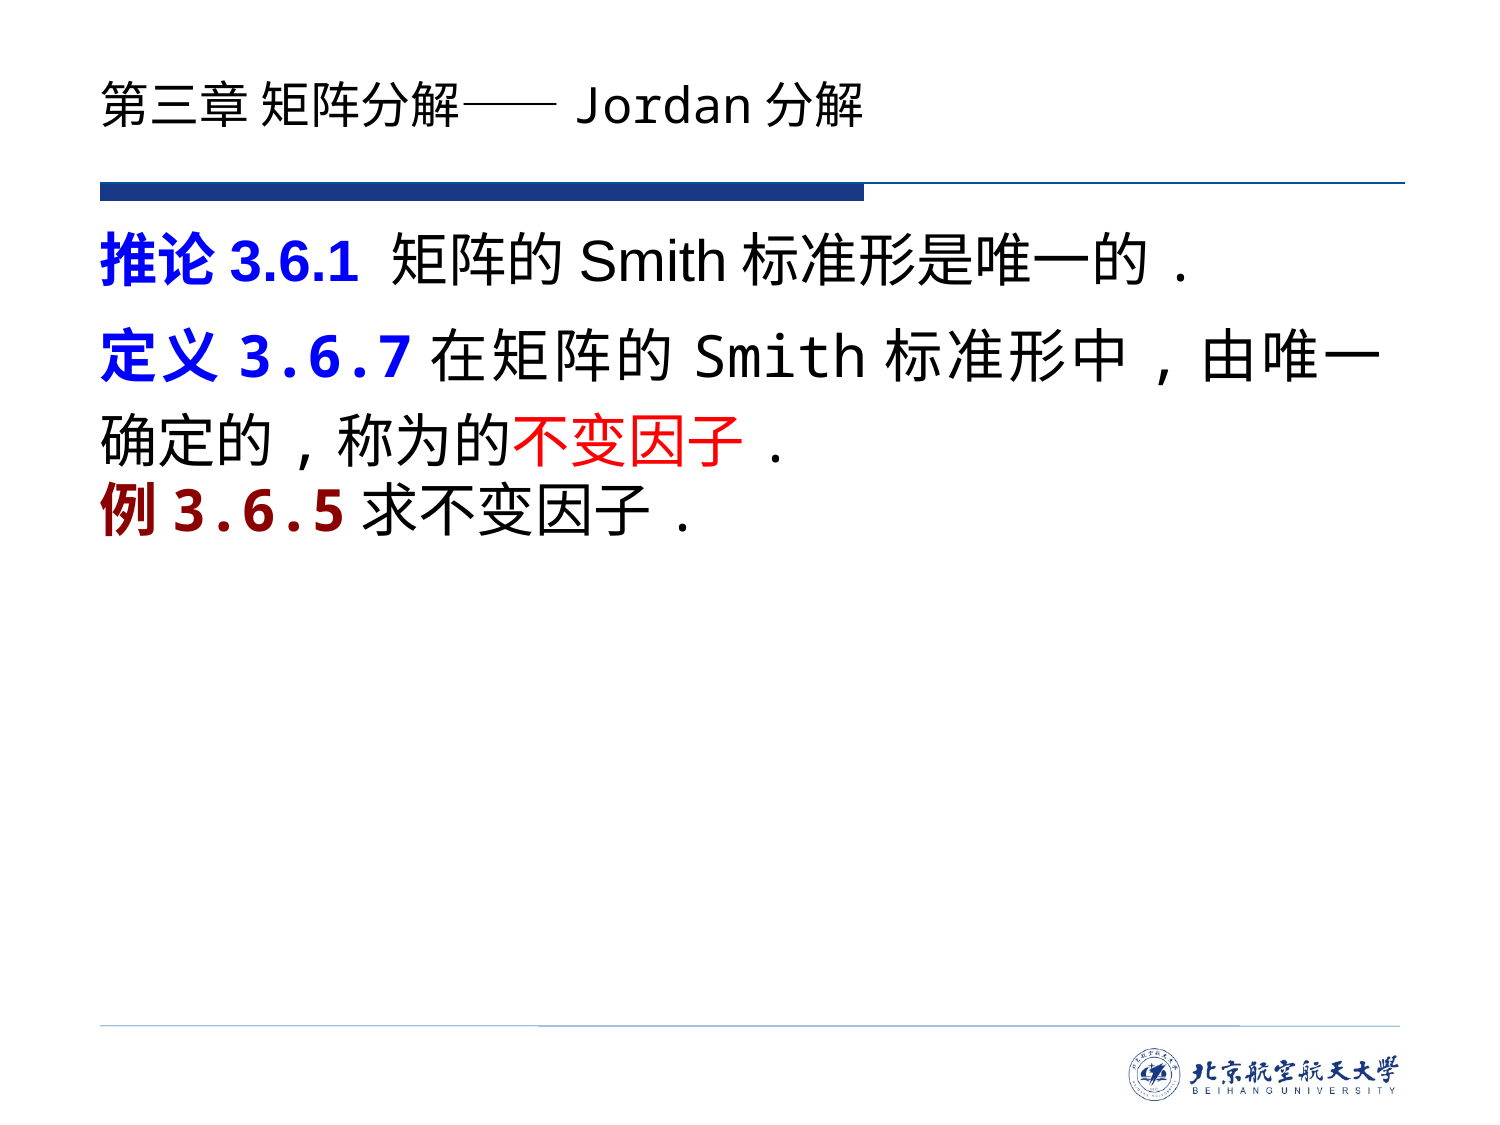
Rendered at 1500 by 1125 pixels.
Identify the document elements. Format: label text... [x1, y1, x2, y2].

title 第三章 矩阵分解——Jordan分解 [83, 29, 1397, 141]
picture [1114, 1041, 1412, 1108]
